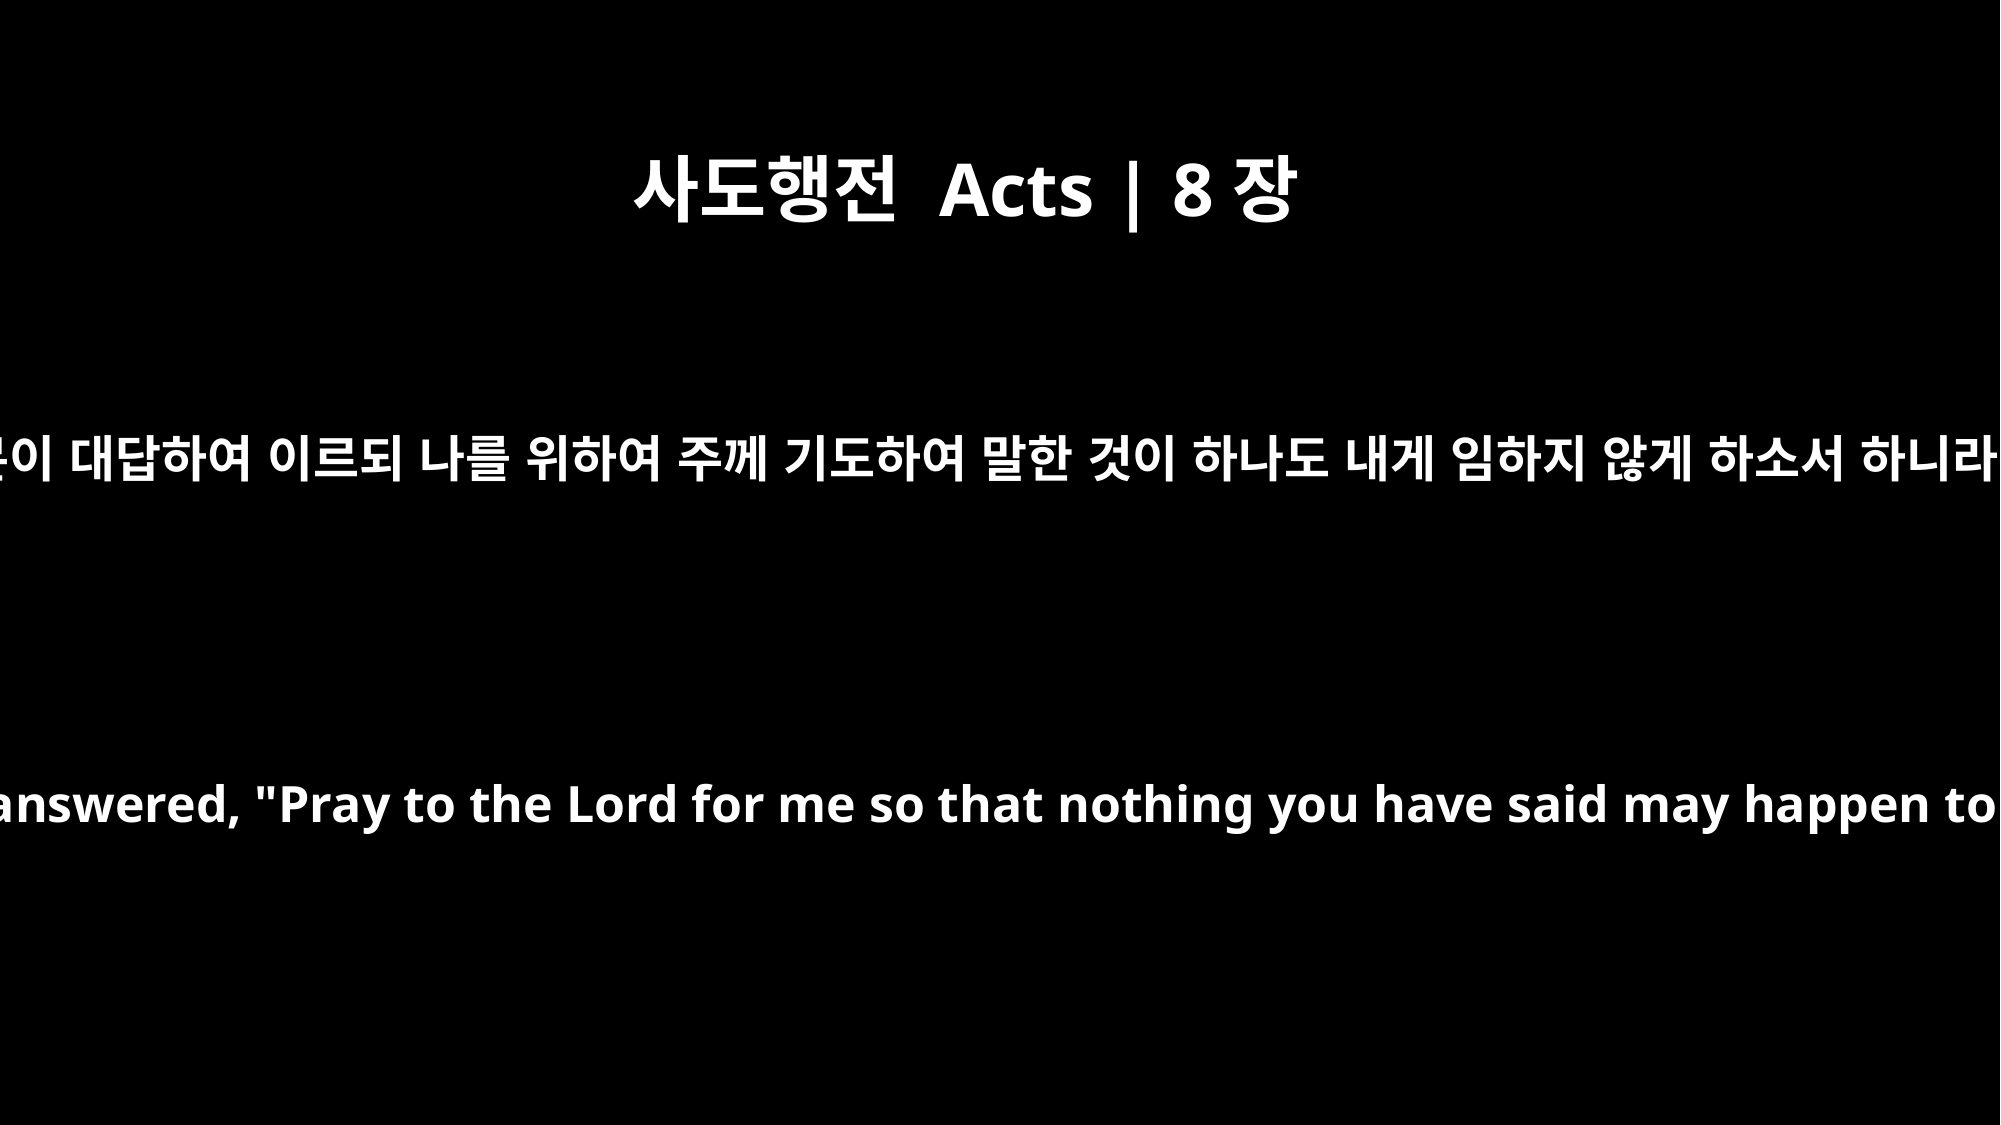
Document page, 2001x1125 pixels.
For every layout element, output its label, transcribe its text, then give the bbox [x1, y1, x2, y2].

text_box 24 시몬이 대답하여 이르되 나를 위하여 주께 기도하여 말한 것이 하나도 내게 임하지 않게 하소서 하니라 [0, 359, 2000, 495]
text_box Then Simon answered, "Pray to the Lord for me so that nothing you have said may happen to me." [0, 764, 2000, 840]
text_box 사도행전 Acts | 8장 [617, 136, 1315, 239]
